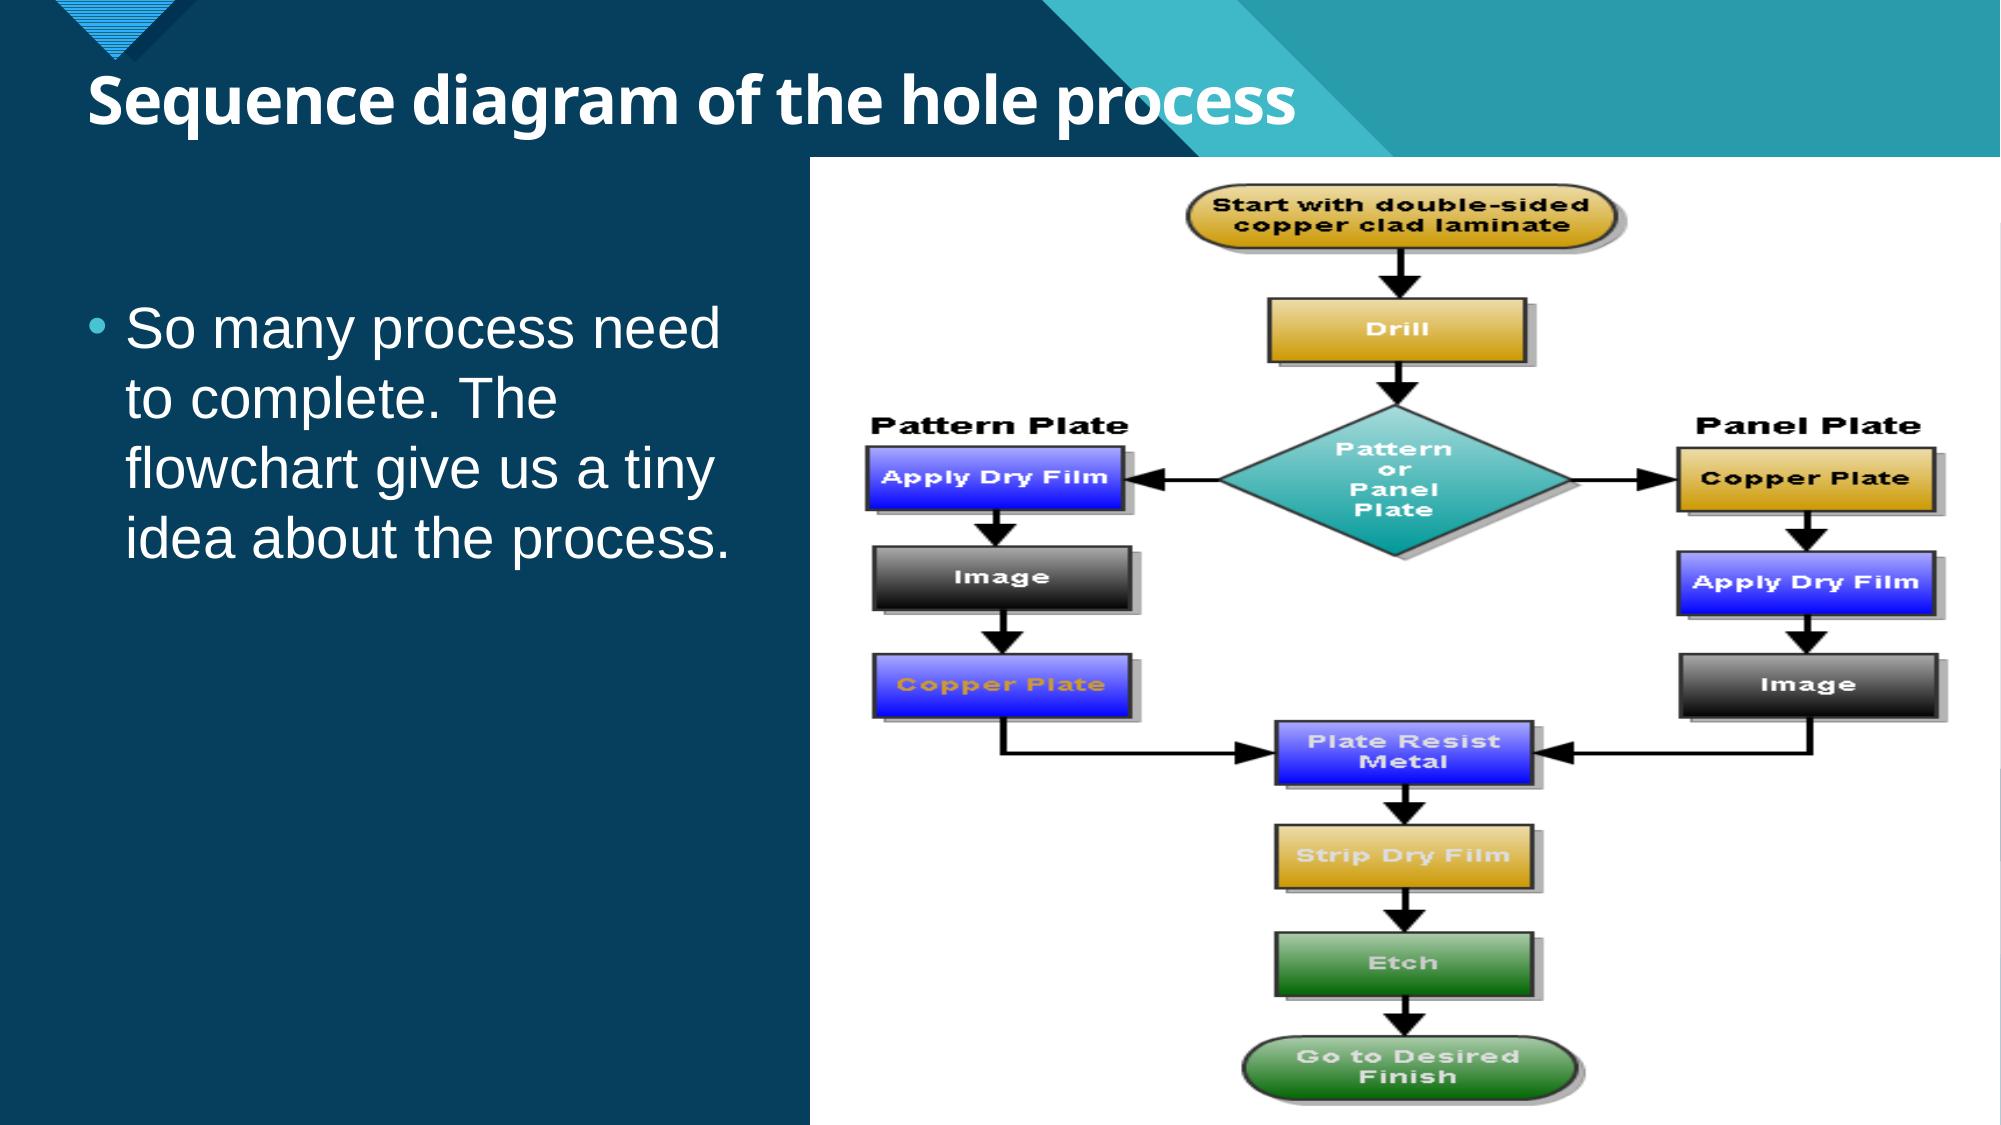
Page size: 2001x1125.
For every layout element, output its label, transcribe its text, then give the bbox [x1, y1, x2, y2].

picture [811, 157, 2000, 1125]
title Sequence diagram of the hole process [72, 59, 1913, 177]
list So many process need to complete. The flowchart give us a tiny idea about the process. [72, 282, 758, 848]
